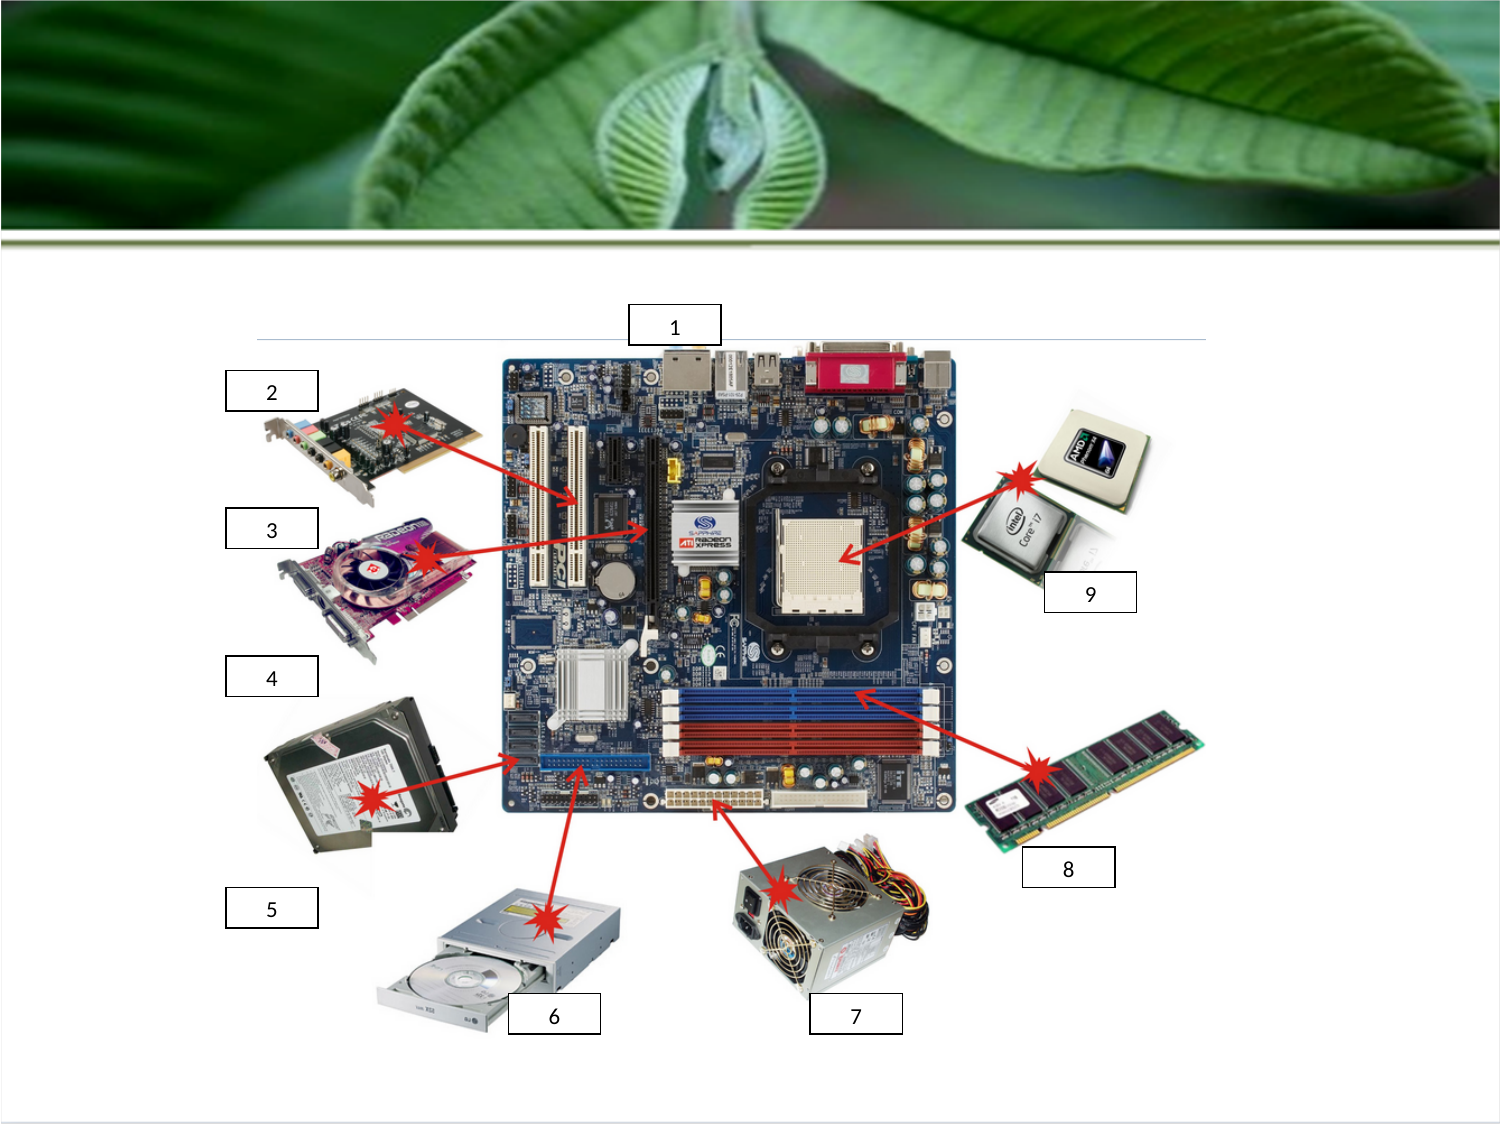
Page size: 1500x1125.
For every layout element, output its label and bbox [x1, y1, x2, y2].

picture [0, 0, 1500, 1125]
text_box [225, 304, 1137, 1035]
